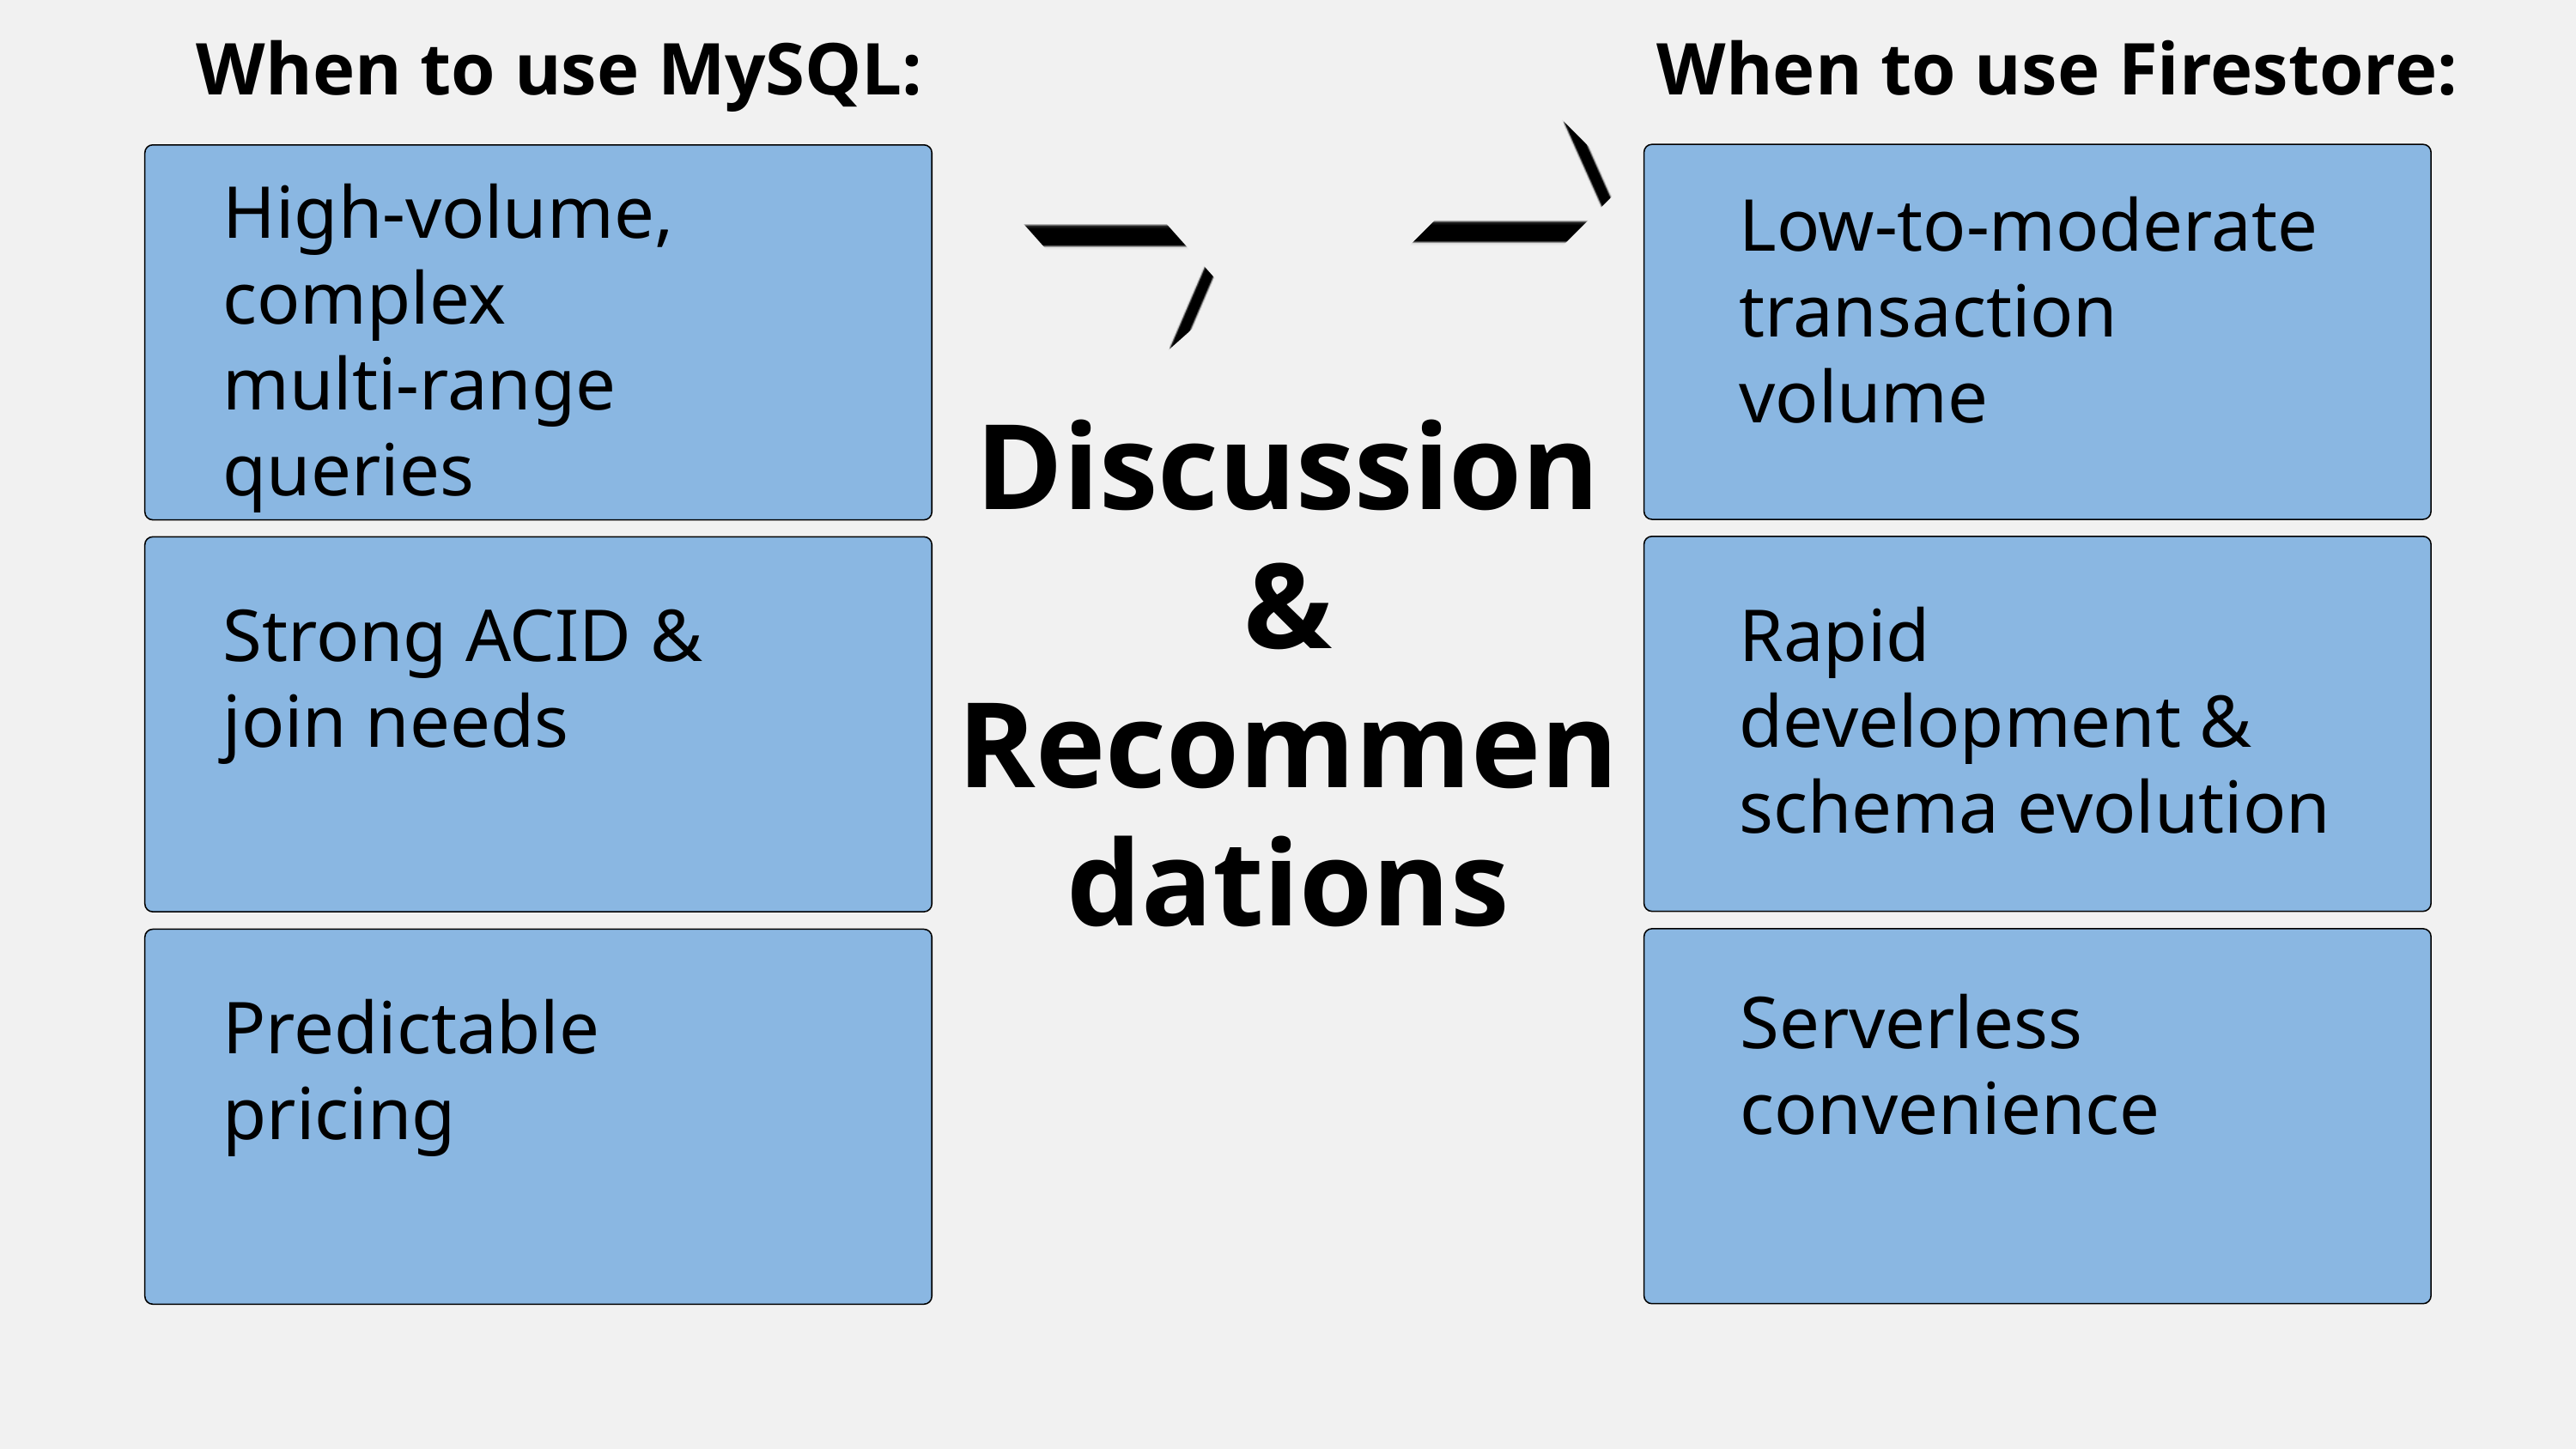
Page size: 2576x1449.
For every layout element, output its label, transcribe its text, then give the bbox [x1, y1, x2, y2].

text_box When to use Firestore: [1656, 23, 2482, 110]
text_box [1372, 106, 1625, 360]
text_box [1643, 928, 2432, 1304]
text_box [1643, 536, 2432, 912]
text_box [1643, 143, 2432, 520]
text_box Discussion & Recommendations [932, 394, 1644, 950]
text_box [144, 537, 933, 912]
text_box [981, 106, 1230, 367]
text_box When to use MySQL: [196, 23, 1021, 110]
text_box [144, 929, 933, 1305]
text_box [144, 144, 933, 520]
